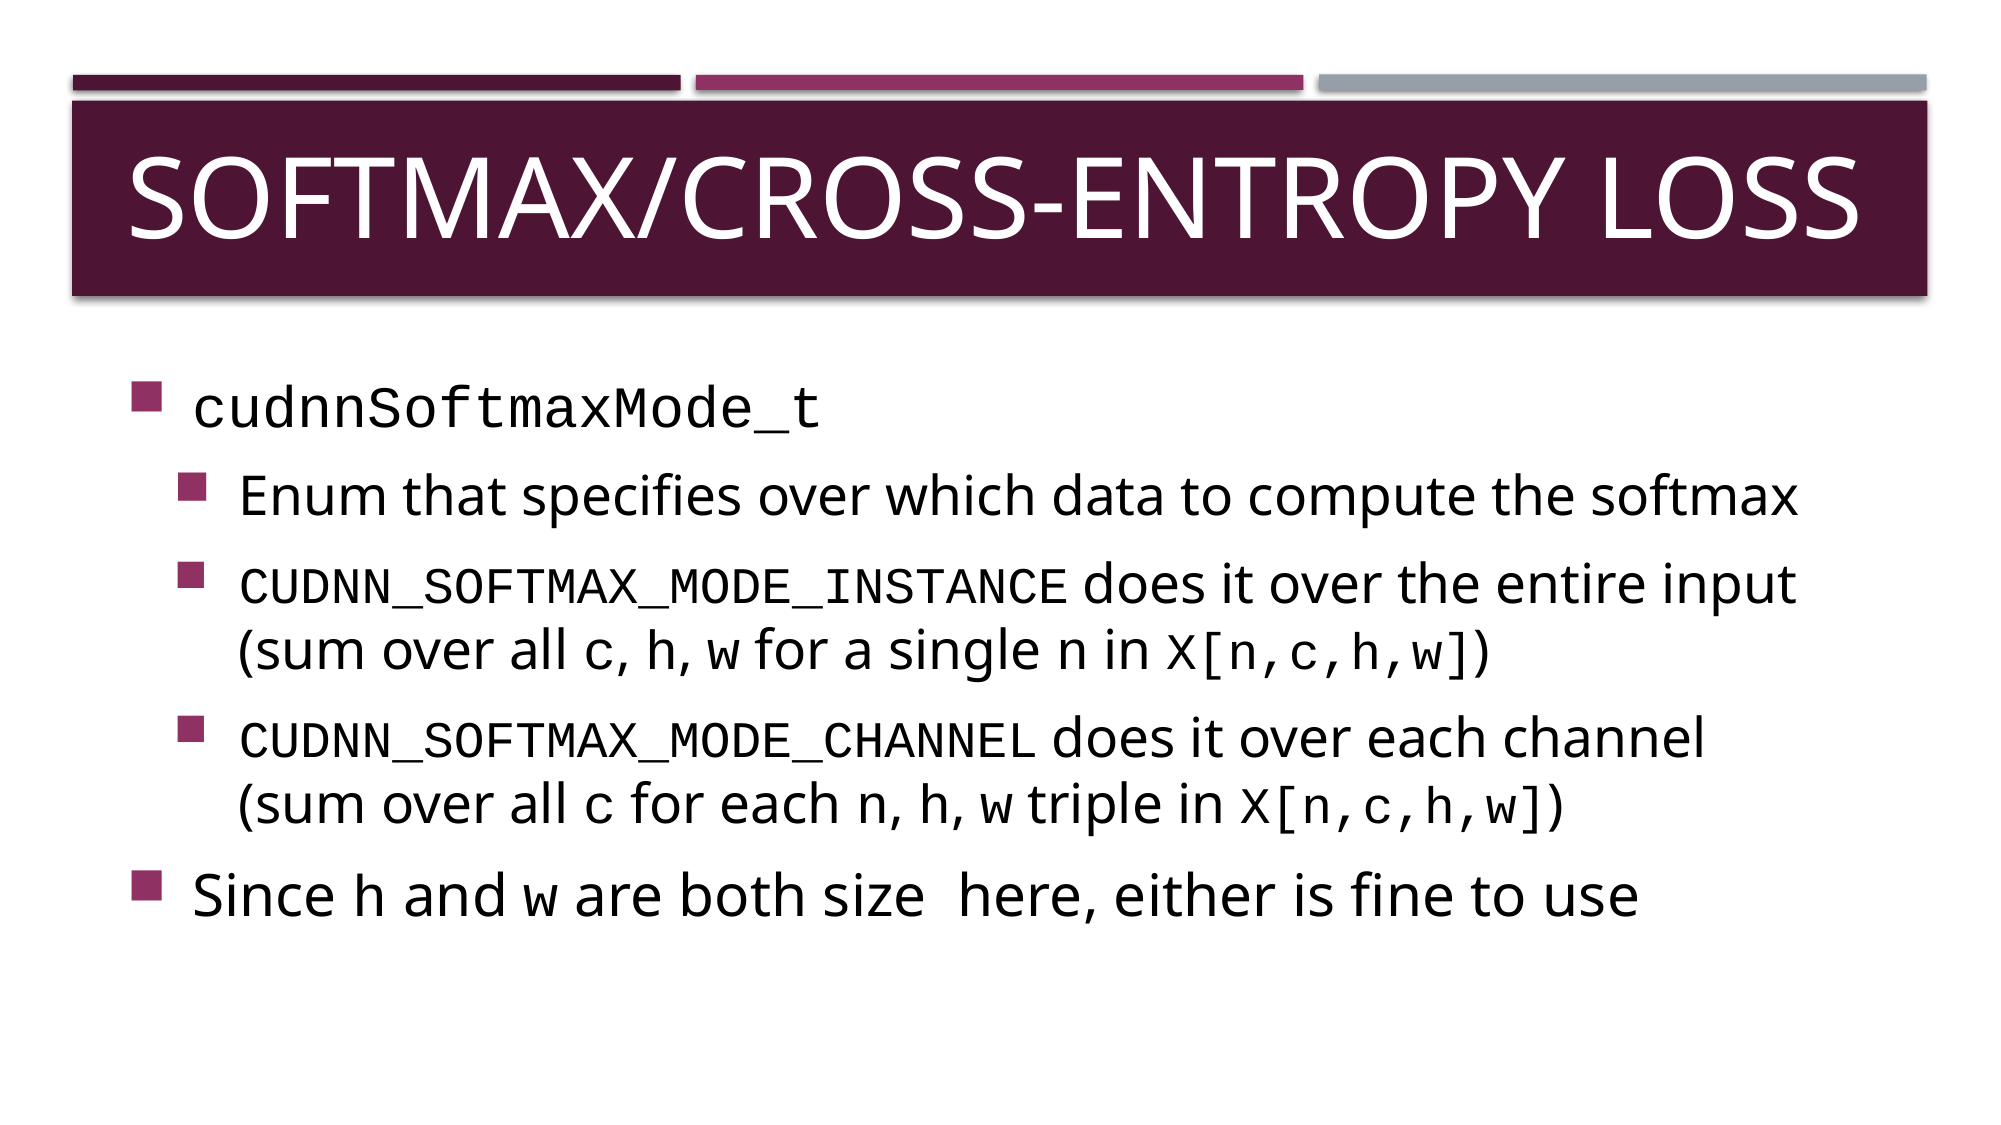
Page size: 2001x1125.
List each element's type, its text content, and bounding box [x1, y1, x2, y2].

title Softmax/Cross-Entropy Loss [111, 116, 1880, 269]
